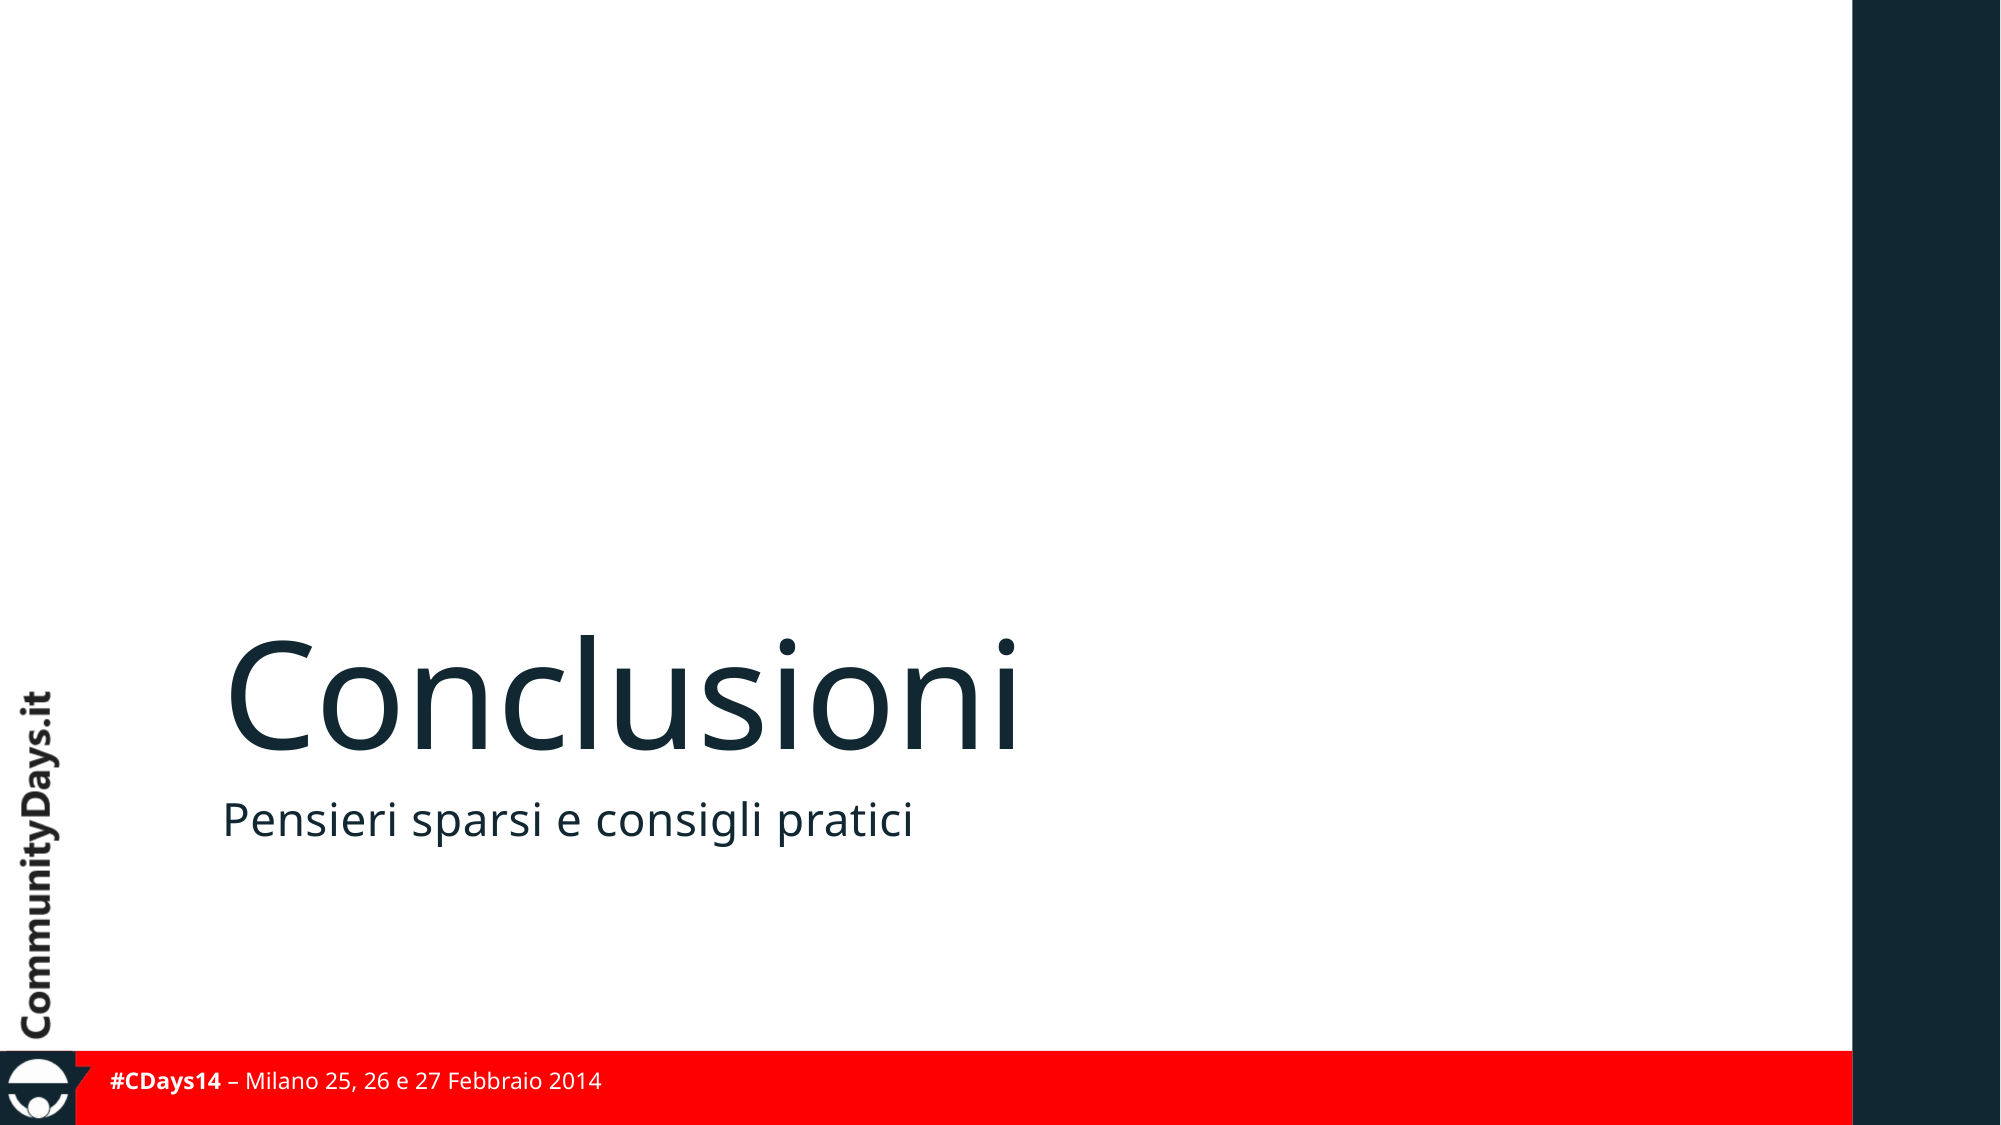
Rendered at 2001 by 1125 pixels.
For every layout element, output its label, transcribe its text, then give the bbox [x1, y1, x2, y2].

picture [0, 692, 90, 1125]
title Conclusioni [206, 124, 1752, 787]
list Pensieri sparsi e consigli pratici [206, 787, 1752, 1065]
